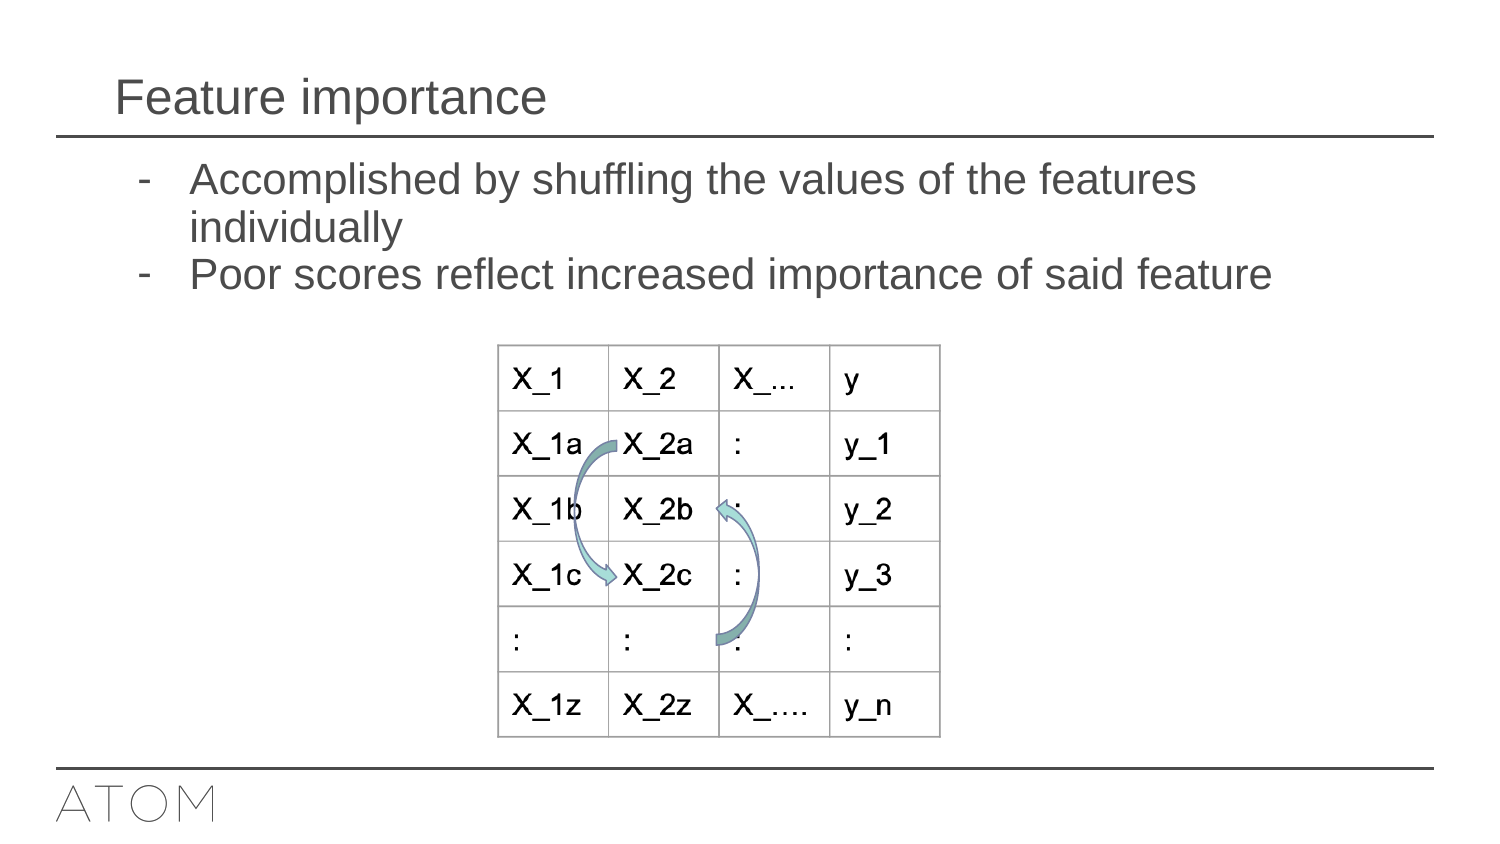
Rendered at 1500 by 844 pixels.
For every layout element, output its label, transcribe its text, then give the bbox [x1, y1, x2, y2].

title Feature importance [103, 63, 1397, 133]
picture [489, 337, 950, 748]
list Accomplished by shuffling the values of the features individually Poor scores reflect increased importance of said feature [103, 151, 1397, 748]
picture [56, 785, 213, 822]
